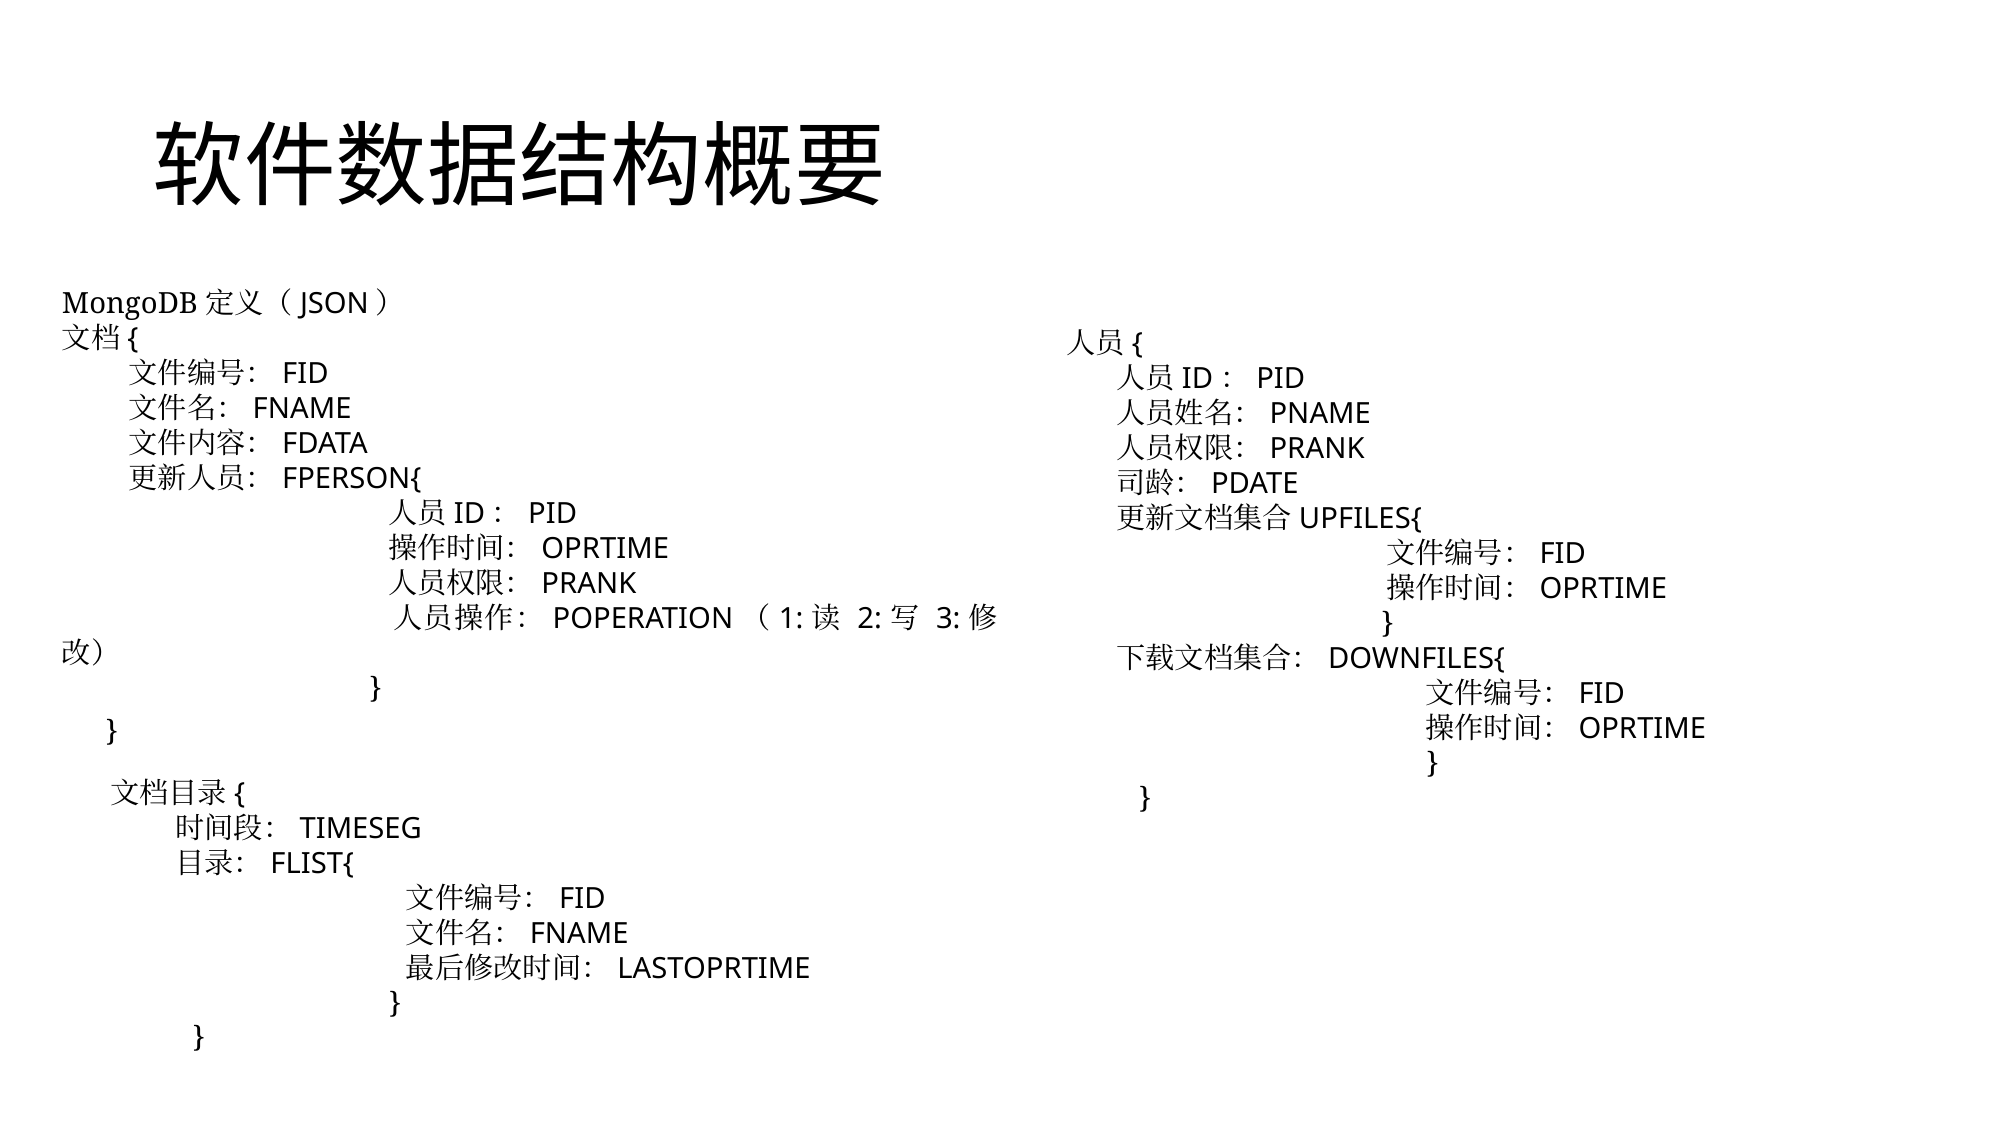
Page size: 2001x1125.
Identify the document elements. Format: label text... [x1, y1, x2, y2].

text_box MongoDB定义（JSON） 文档{ 文件编号：FID 文件名：FNAME 文件内容：FDATA 更新人员：FPERSON{ 人员ID：PID 操作时间：OPRTIME 人员权限：PRANK 人员操作：POPERATION（1:读 2:写 3:修改） } } [47, 277, 1013, 757]
title 软件数据结构概要 [137, 59, 1863, 278]
text_box 人员{ 人员ID：PID 人员姓名：PNAME 人员权限：PRANK 司龄：PDATE 更新文档集合UPFILES{ 文件编号：FID 操作时间：OPRTIME } 下载文档集合：DOWNFILES{ 文件编号：FID 操作时间：OPRTIME } } [1051, 317, 1824, 822]
text_box 文档目录{ 时间段：TIMESEG 目录：FLIST{ 文件编号：FID 文件名：FNAME 最后修改时间：LASTOPRTIME } } [51, 766, 1052, 1062]
